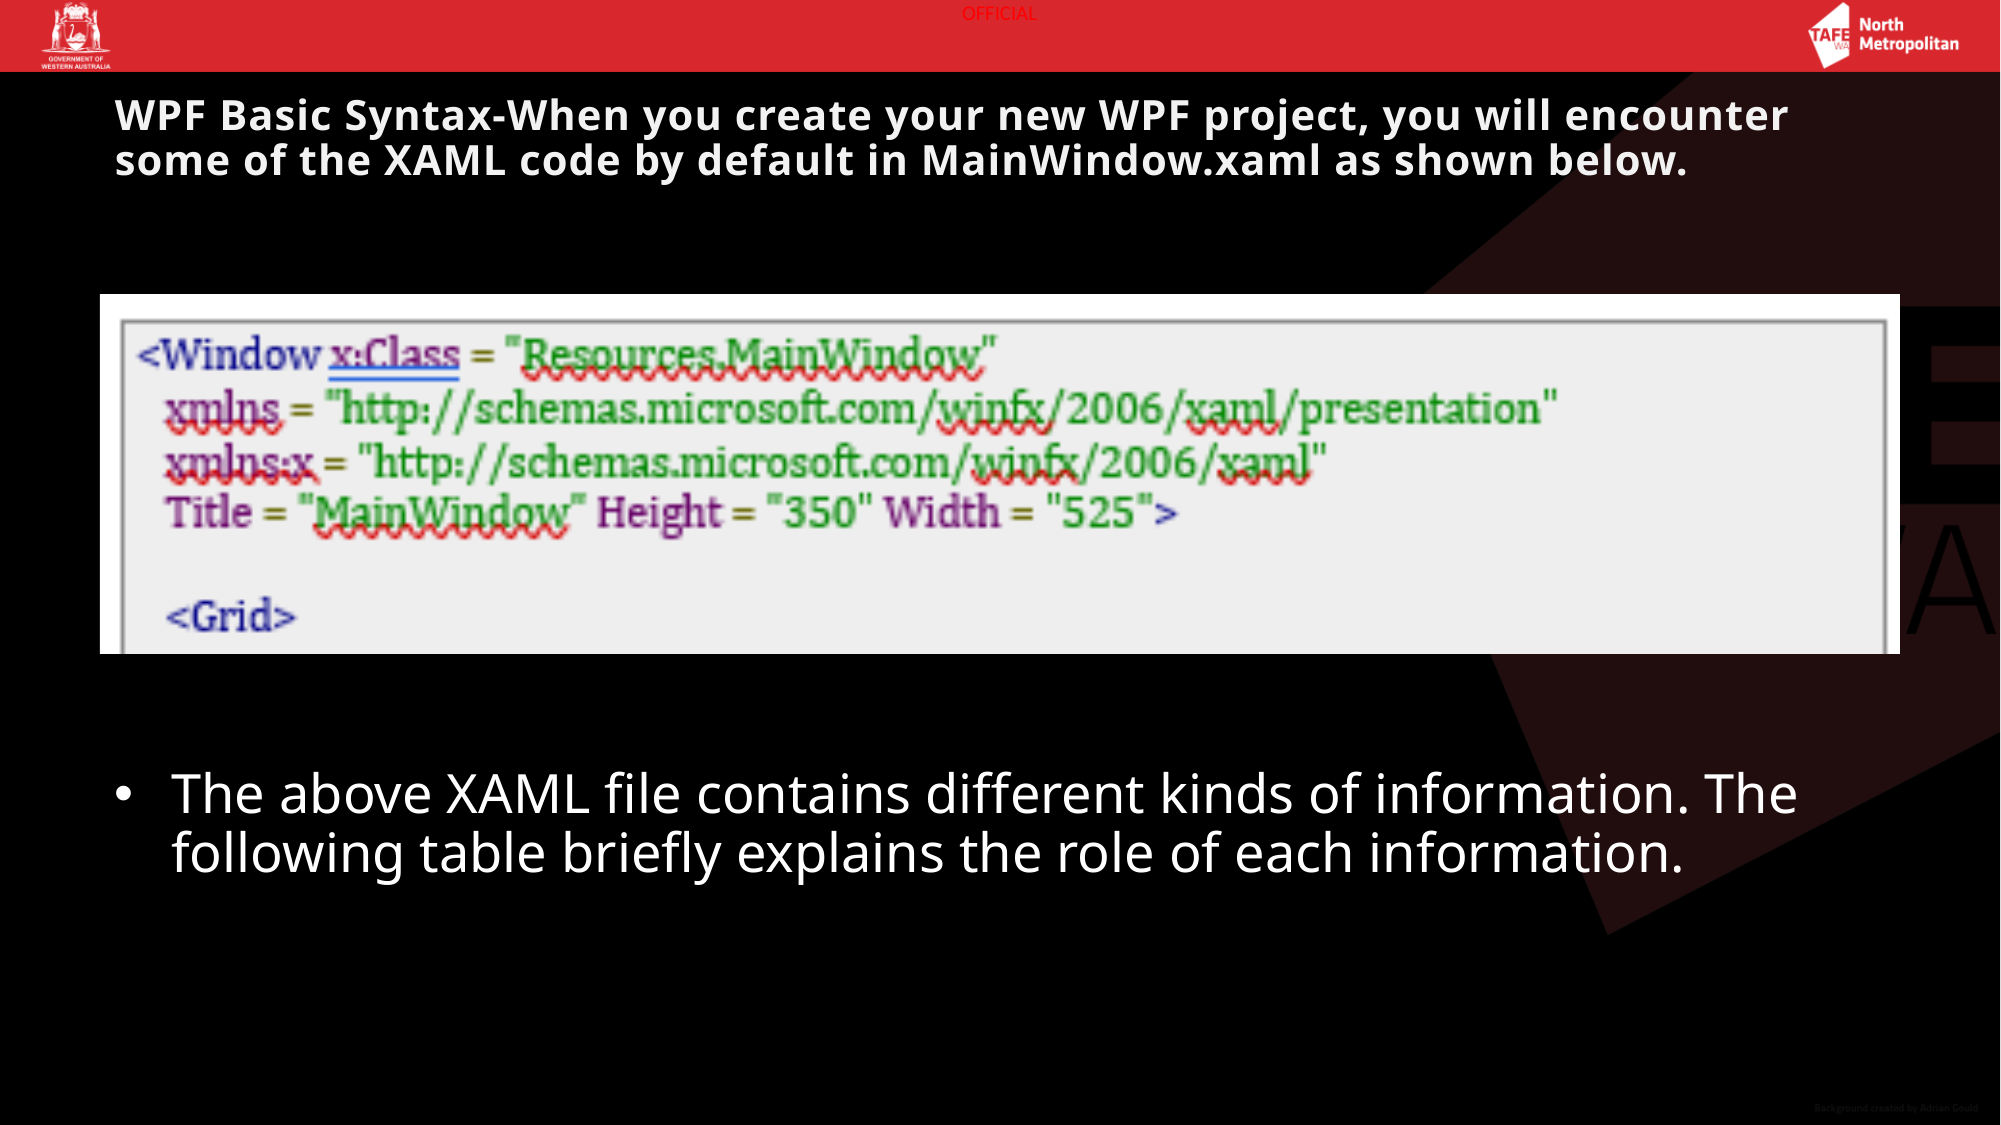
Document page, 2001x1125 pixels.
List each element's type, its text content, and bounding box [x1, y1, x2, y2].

title WPF Basic Syntax-When you create your new WPF project, you will encounter some of the XAML code by default in MainWindow.xaml as shown below. [99, 82, 1900, 247]
picture [0, 0, 2001, 1125]
list The above XAML file contains different kinds of information. The following table briefly explains the role of each information. [99, 686, 1900, 1046]
